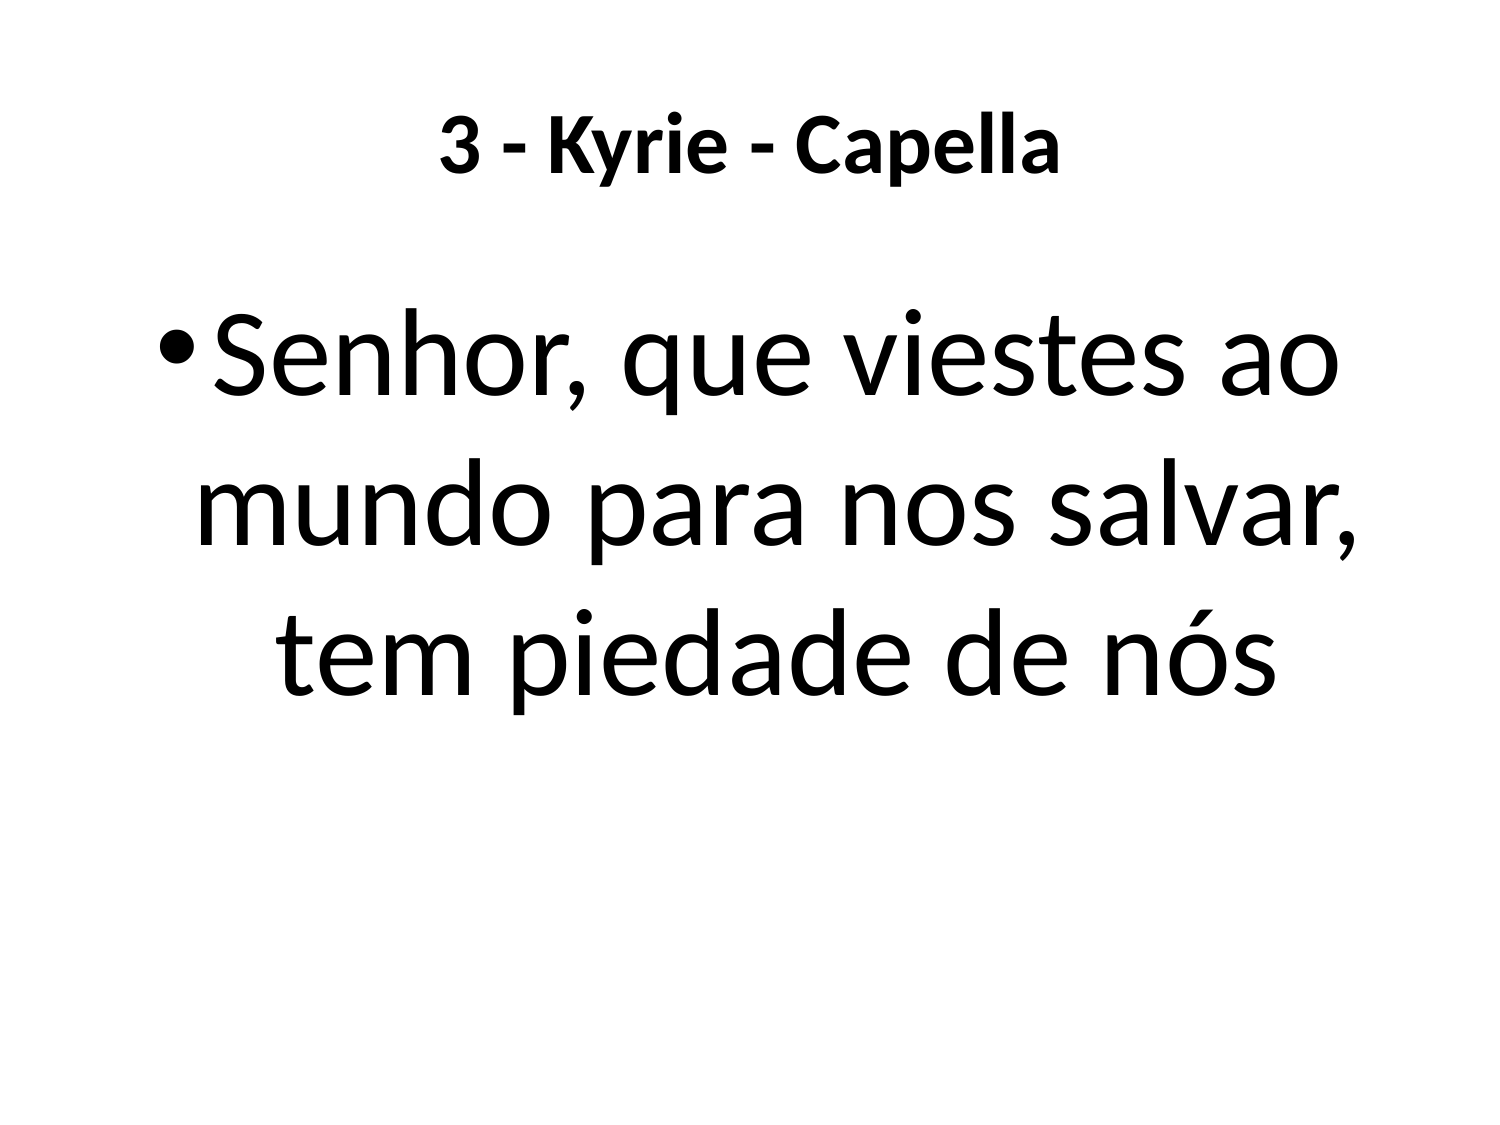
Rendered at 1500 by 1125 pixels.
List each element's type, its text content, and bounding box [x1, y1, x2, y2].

list Senhor, que viestes ao mundo para nos salvar, tem piedade de nós [75, 262, 1425, 1005]
title 3 - Kyrie - Capella [75, 45, 1425, 233]
